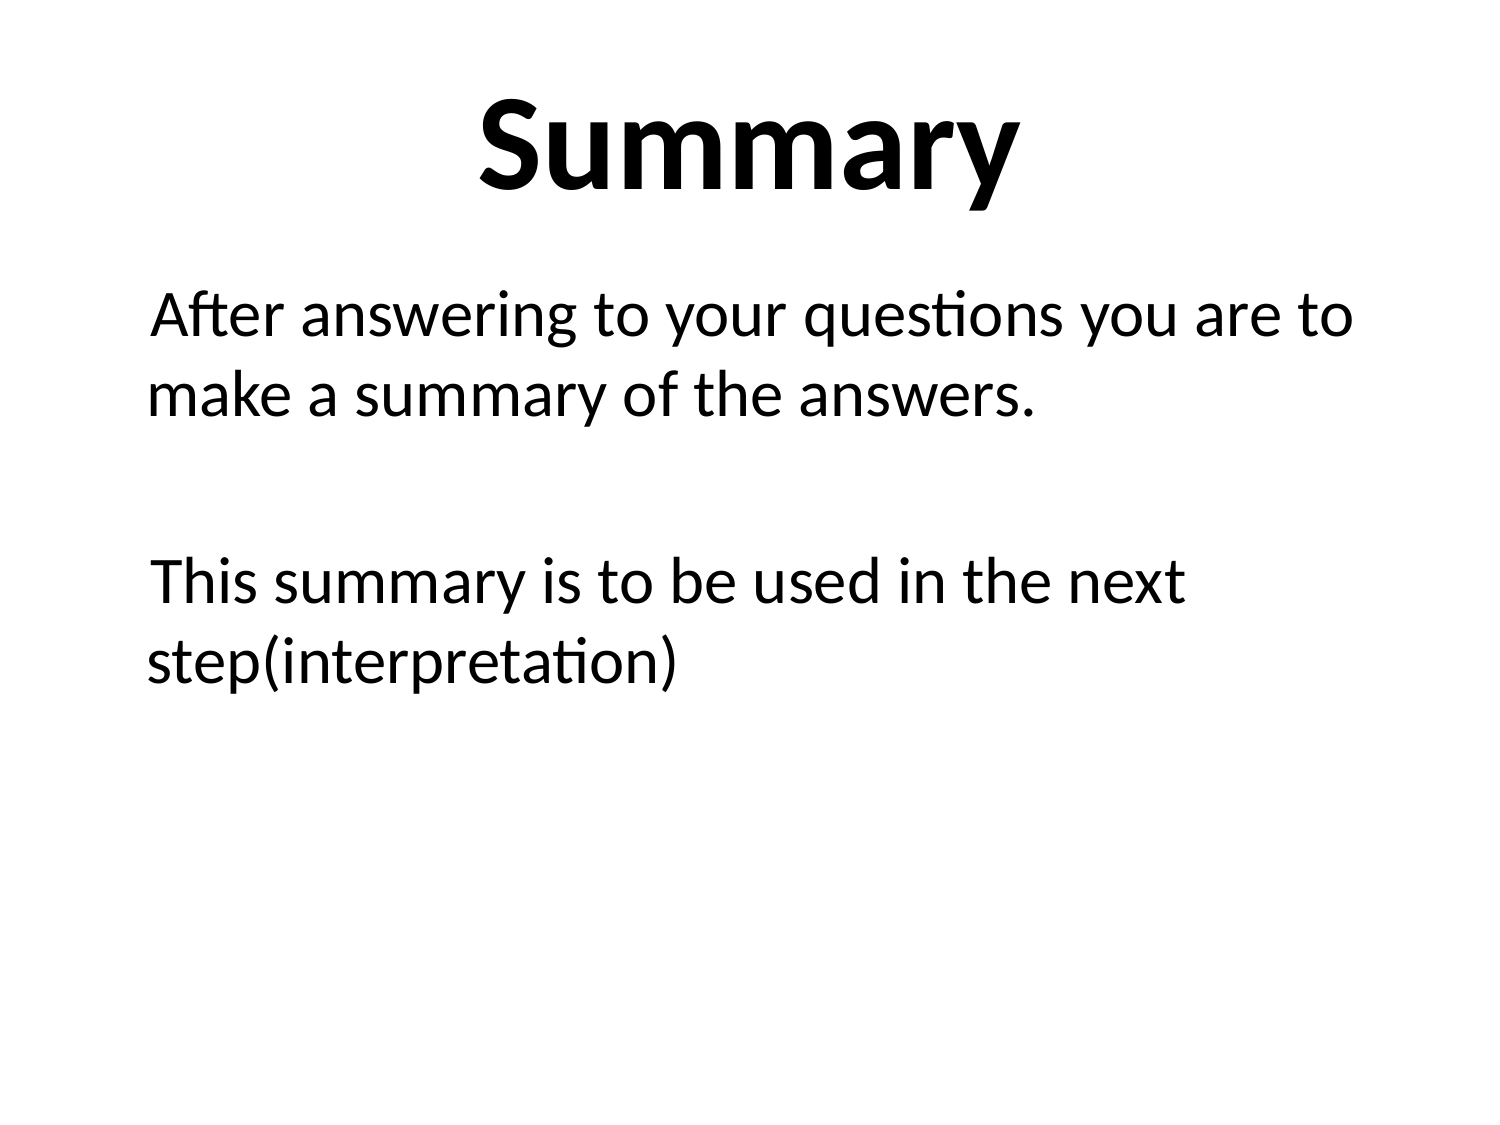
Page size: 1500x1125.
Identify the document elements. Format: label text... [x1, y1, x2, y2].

title Summary [74, 93, 1426, 262]
list After answering to your questions you are to make a summary of the answers. This summary is to be used in the next step(interpretation) [74, 262, 1426, 1006]
